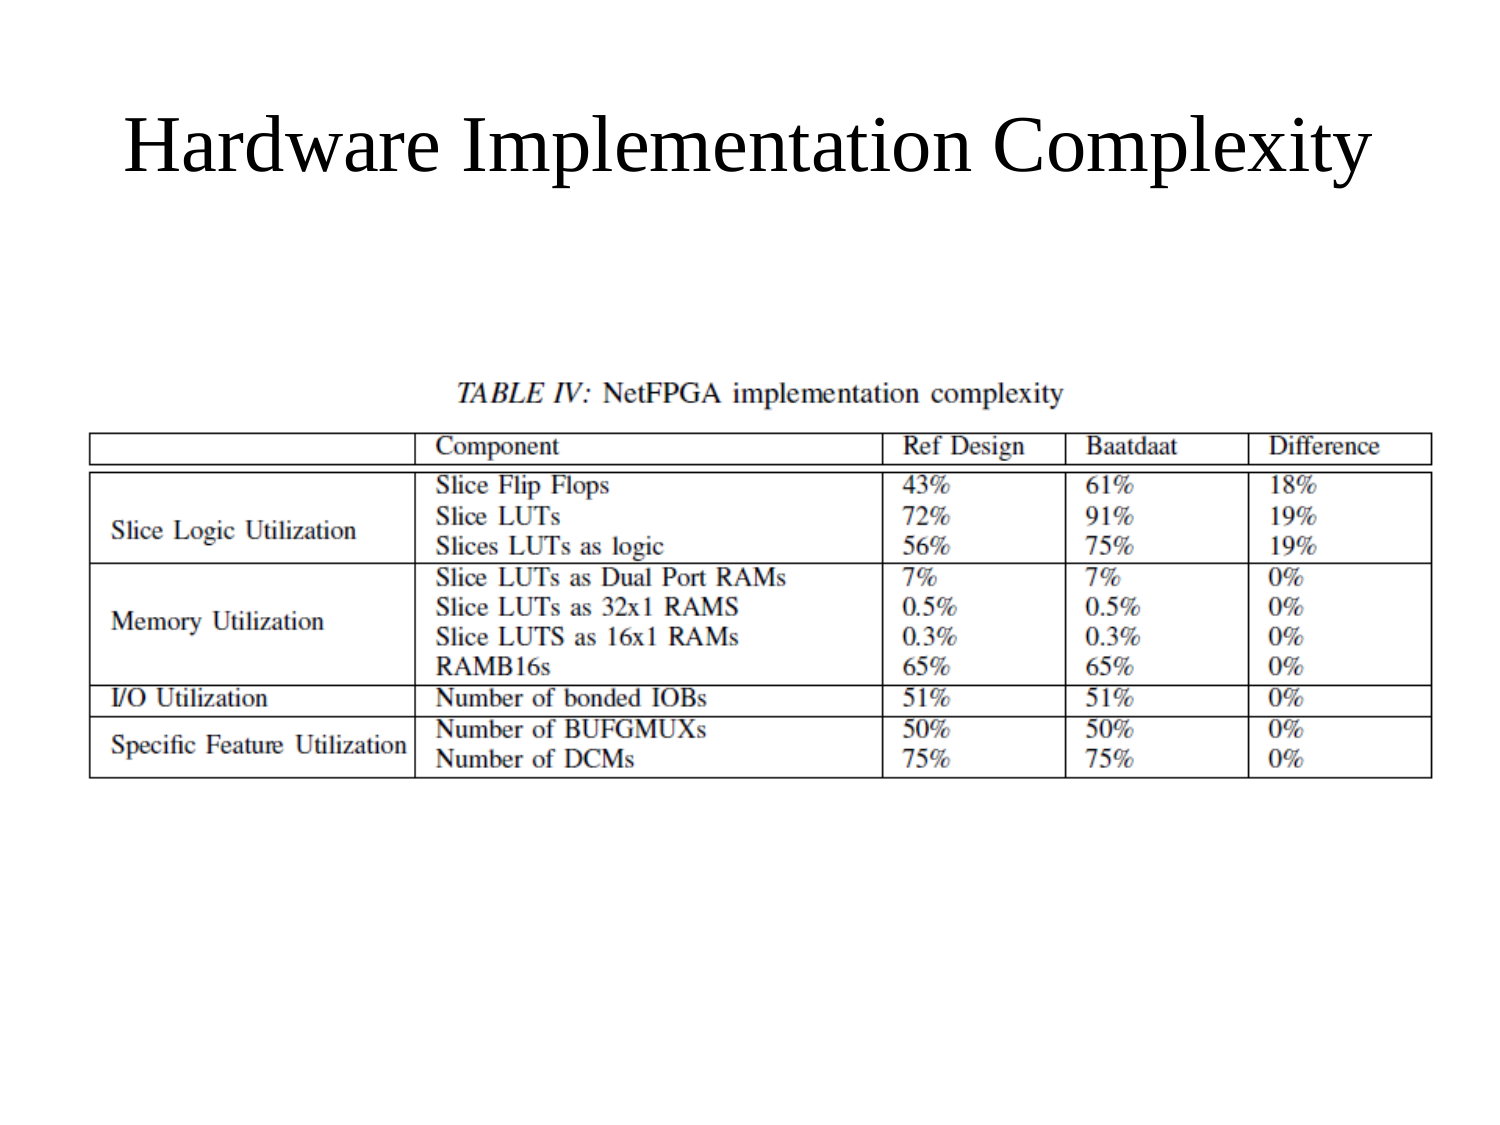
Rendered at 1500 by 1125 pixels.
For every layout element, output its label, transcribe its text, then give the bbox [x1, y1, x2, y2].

title Hardware Implementation Complexity [75, 45, 1425, 233]
picture [58, 342, 1442, 783]
